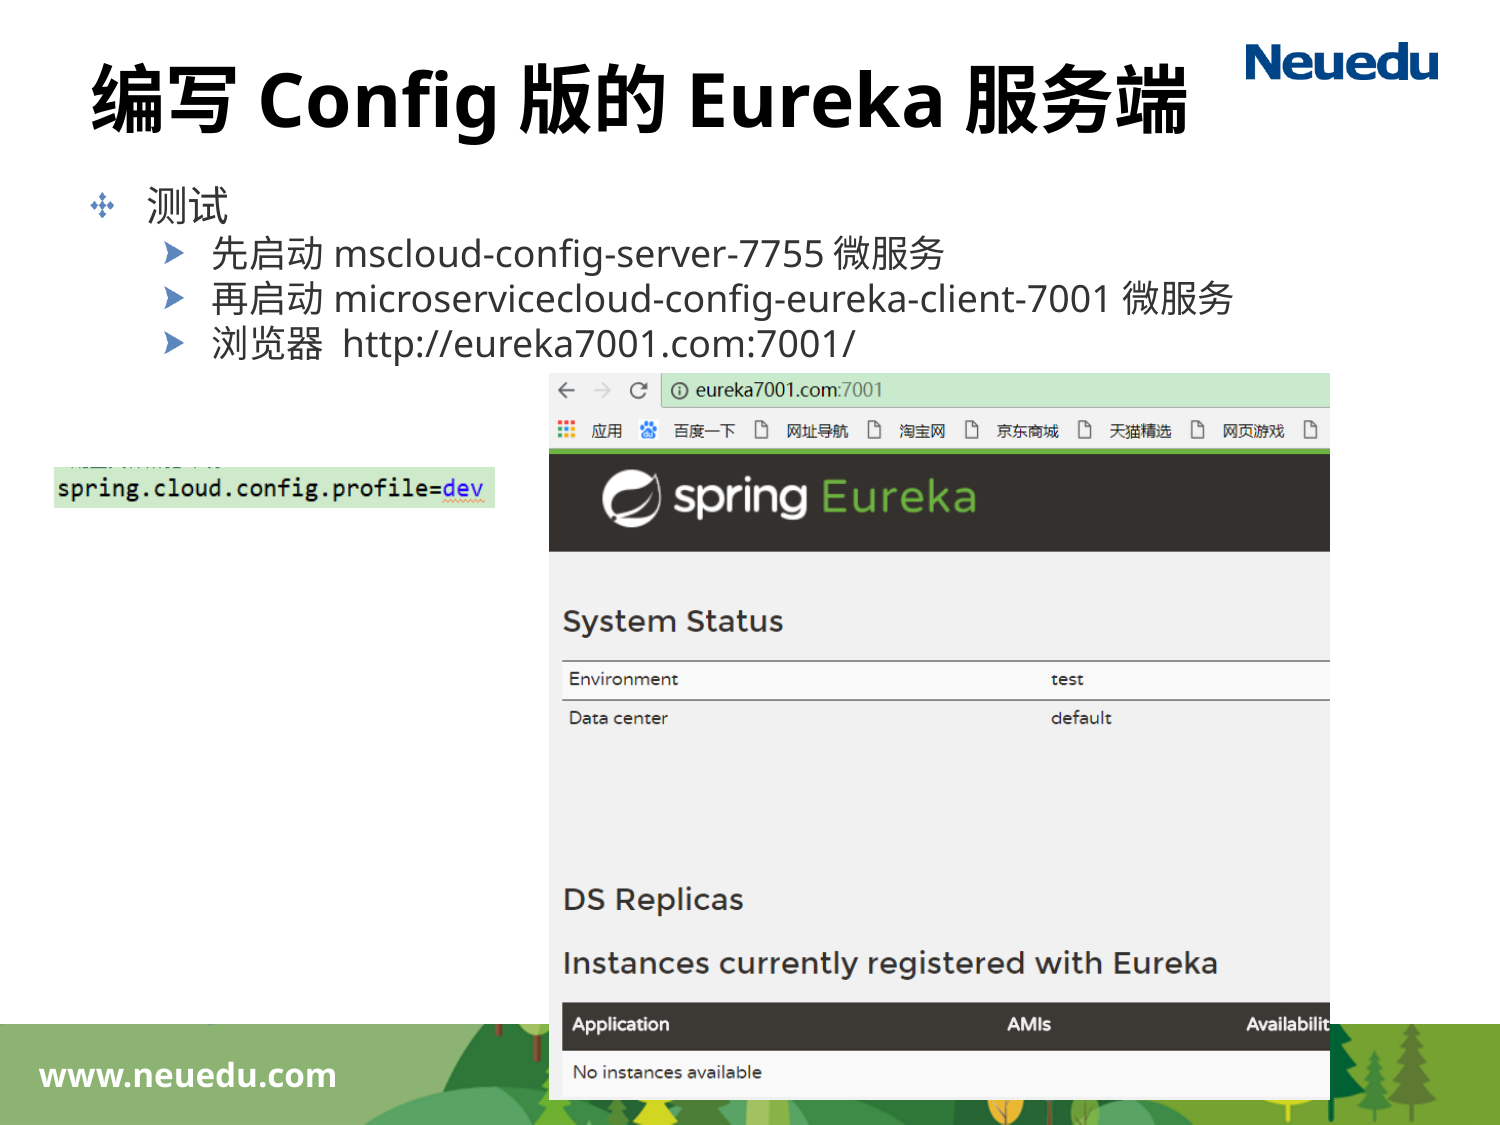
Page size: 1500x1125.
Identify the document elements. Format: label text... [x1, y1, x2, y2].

picture [164, 241, 184, 264]
picture [164, 286, 184, 309]
picture [1246, 42, 1438, 80]
picture [90, 192, 114, 218]
title 编写Config版的Eureka服务端 [74, 44, 1426, 151]
picture [164, 331, 184, 354]
list 测试 先启动mscloud-config-server-7755微服务 再启动microservicecloud-config-eureka-client-7001微服务 浏览器 http://eureka7001.com:7001/ [75, 172, 1412, 988]
picture [52, 467, 495, 509]
picture [0, 373, 1500, 1125]
